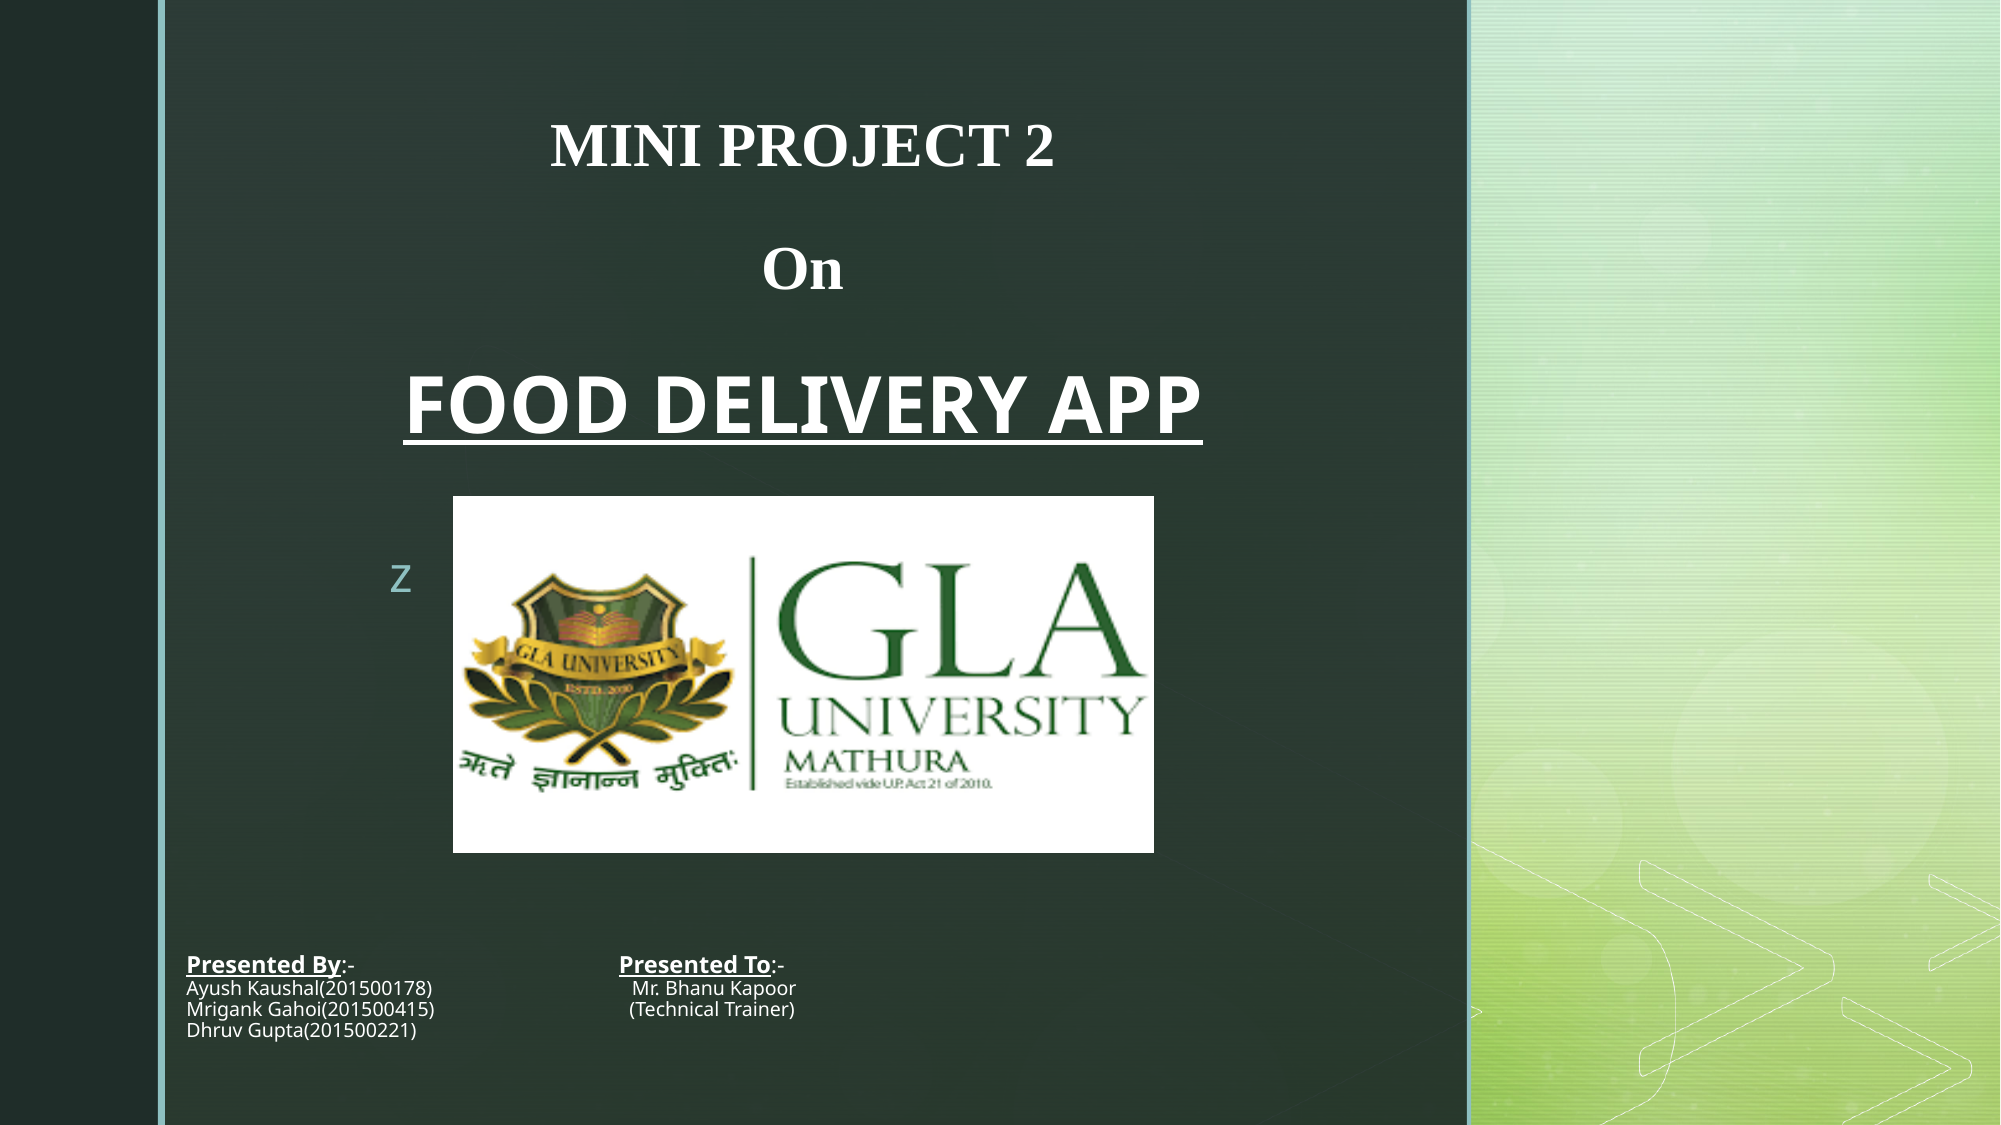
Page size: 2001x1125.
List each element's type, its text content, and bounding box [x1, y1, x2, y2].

subtitle MINI PROJECT 2 On FOOD DELIVERY APP [153, 31, 1454, 563]
picture [452, 496, 1154, 853]
title Presented By:- Presented To:- Ayush Kaushal(201500178) Mr. Bhanu Kapoor Mrigank Gahoi(201500415) (Technical Trainer) Dhruv Gupta(201500221) [171, 945, 1402, 1125]
picture [1472, 0, 2001, 1125]
